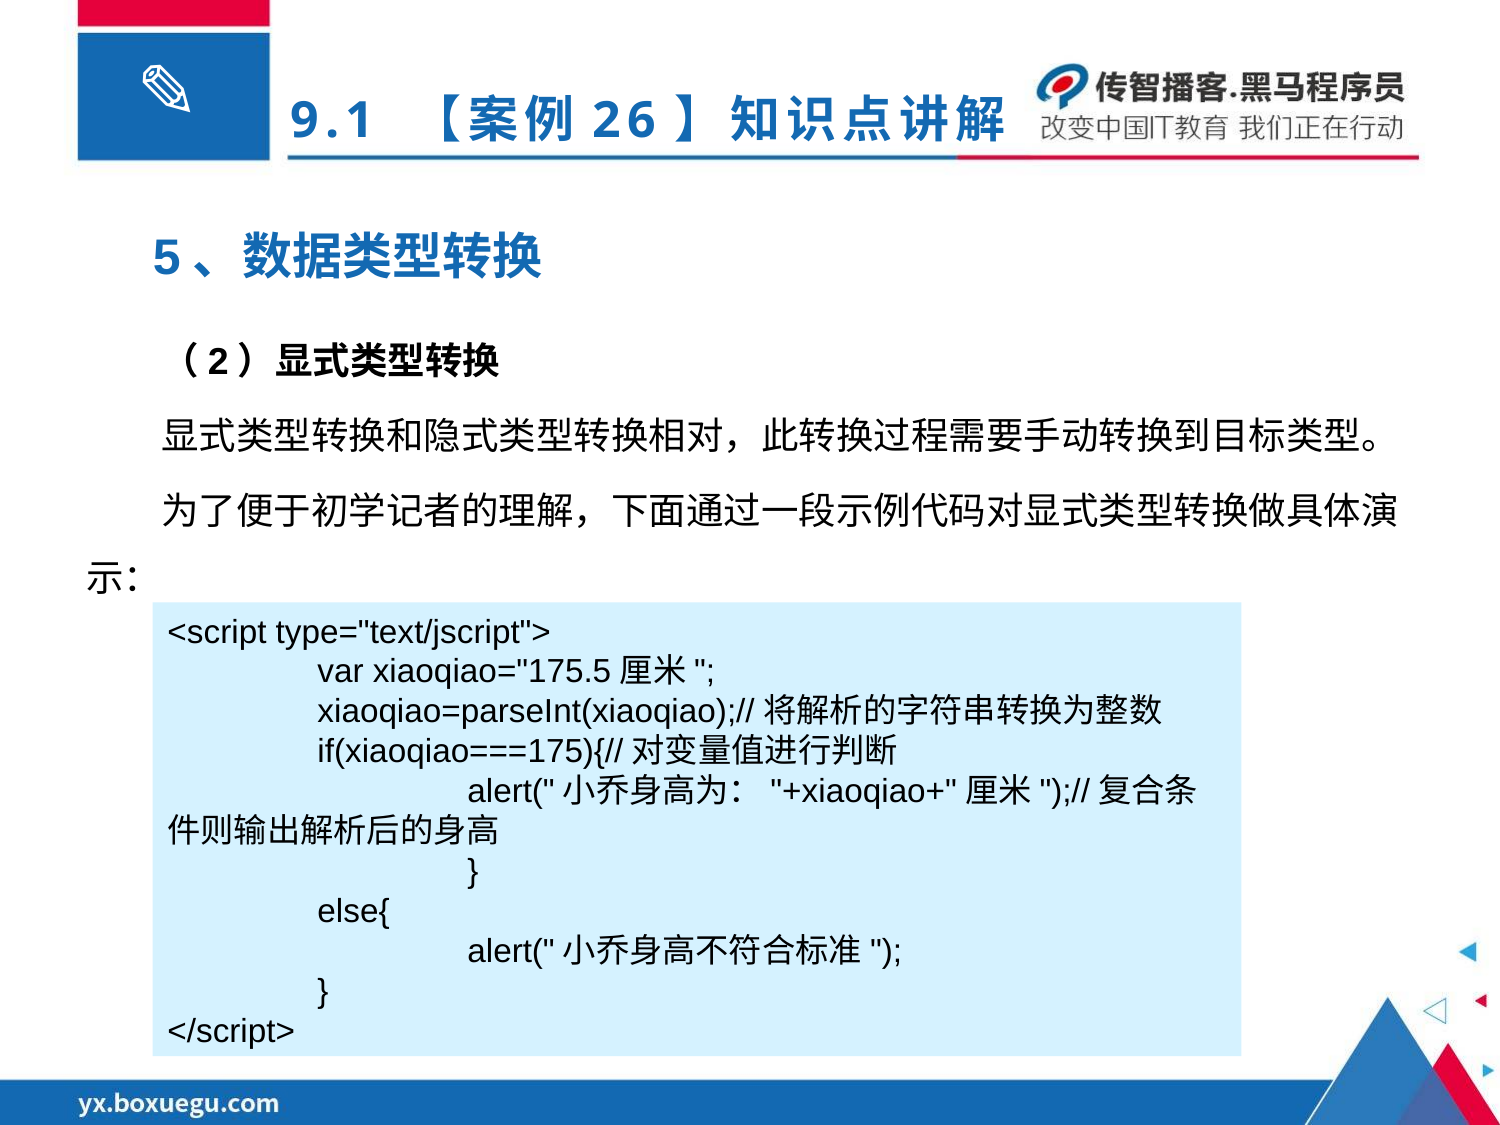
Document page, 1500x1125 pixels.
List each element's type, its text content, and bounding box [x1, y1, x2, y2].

title 9.1 【案例26】知识点讲解 [275, 79, 1500, 199]
picture [0, 1, 1500, 1125]
list （2）显式类型转换 显式类型转换和隐式类型转换相对，此转换过程需要手动转换到目标类型。 为了便于初学记者的理解，下面通过一段示例代码对显式类型转换做具体演示： [71, 306, 1422, 938]
text_box 5、数据类型转换 [63, 216, 1137, 292]
text_box <script type="text/jscript"> var xiaoqiao="175.5厘米"; xiaoqiao=parseInt(xiaoqiao);//将解析的字符串转换为整数 if(xiaoqiao===175){//对变量值进行判断 alert("小乔身高为："+xiaoqiao+"厘米");//复合条件则输出解析后的身高 } else{ alert("小乔身高不符合标准"); } </script> [152, 602, 1242, 1057]
